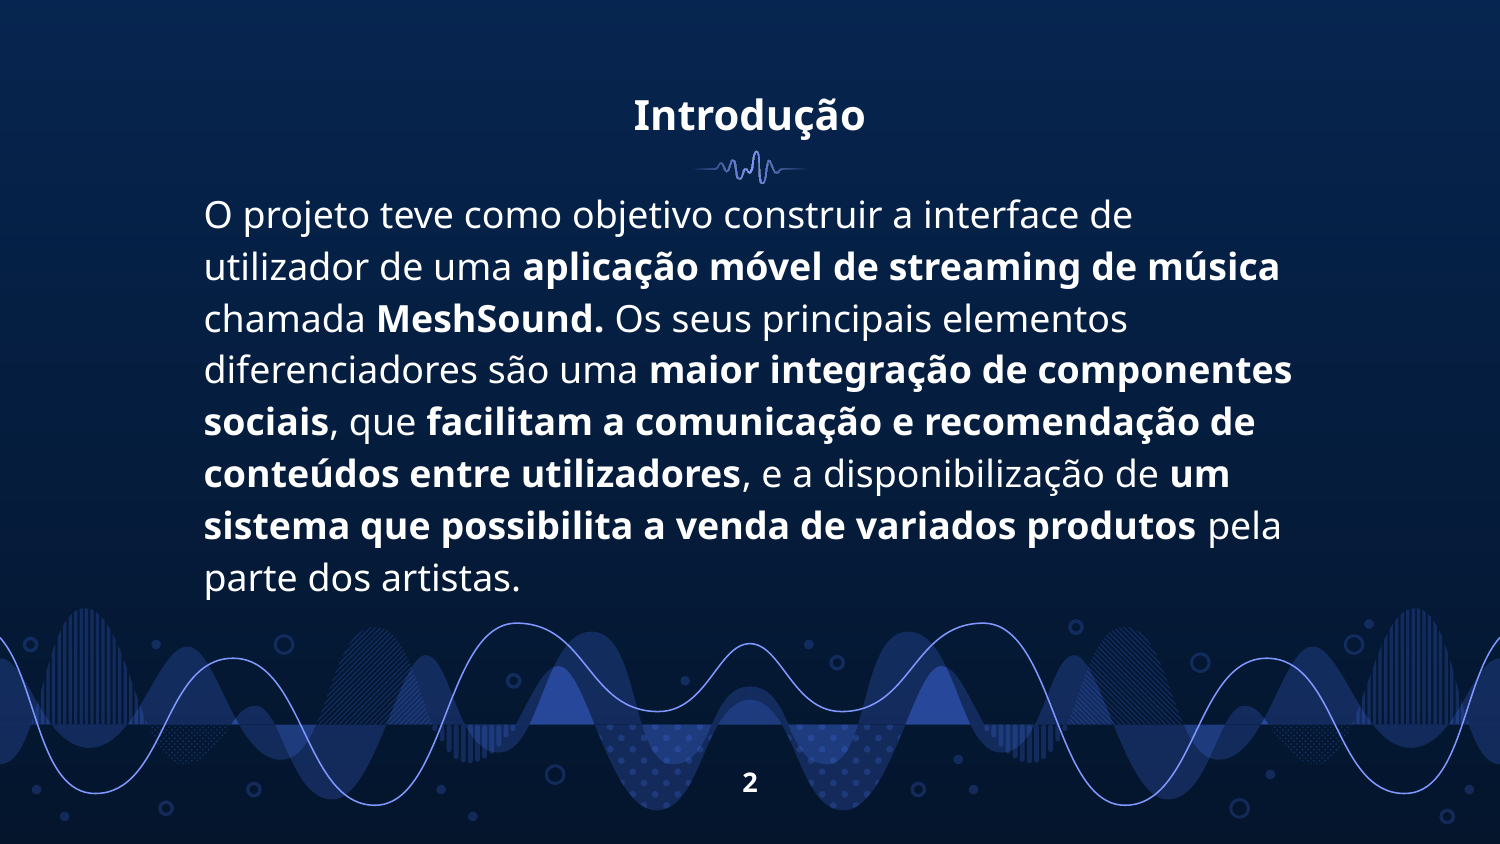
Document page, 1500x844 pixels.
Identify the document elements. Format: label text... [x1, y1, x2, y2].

title Introdução [203, 74, 1297, 140]
slide_number ‹#› [705, 724, 795, 844]
list O projeto teve como objetivo construir a interface de utilizador de uma aplicação móvel de streaming de música chamada MeshSound. Os seus principais elementos diferenciadores são uma maior integração de componentes sociais, que facilitam a comunicação e recomendação de conteúdos entre utilizadores, e a disponibilização de um sistema que possibilita a venda de variados produtos pela parte dos artistas. [203, 184, 1297, 673]
